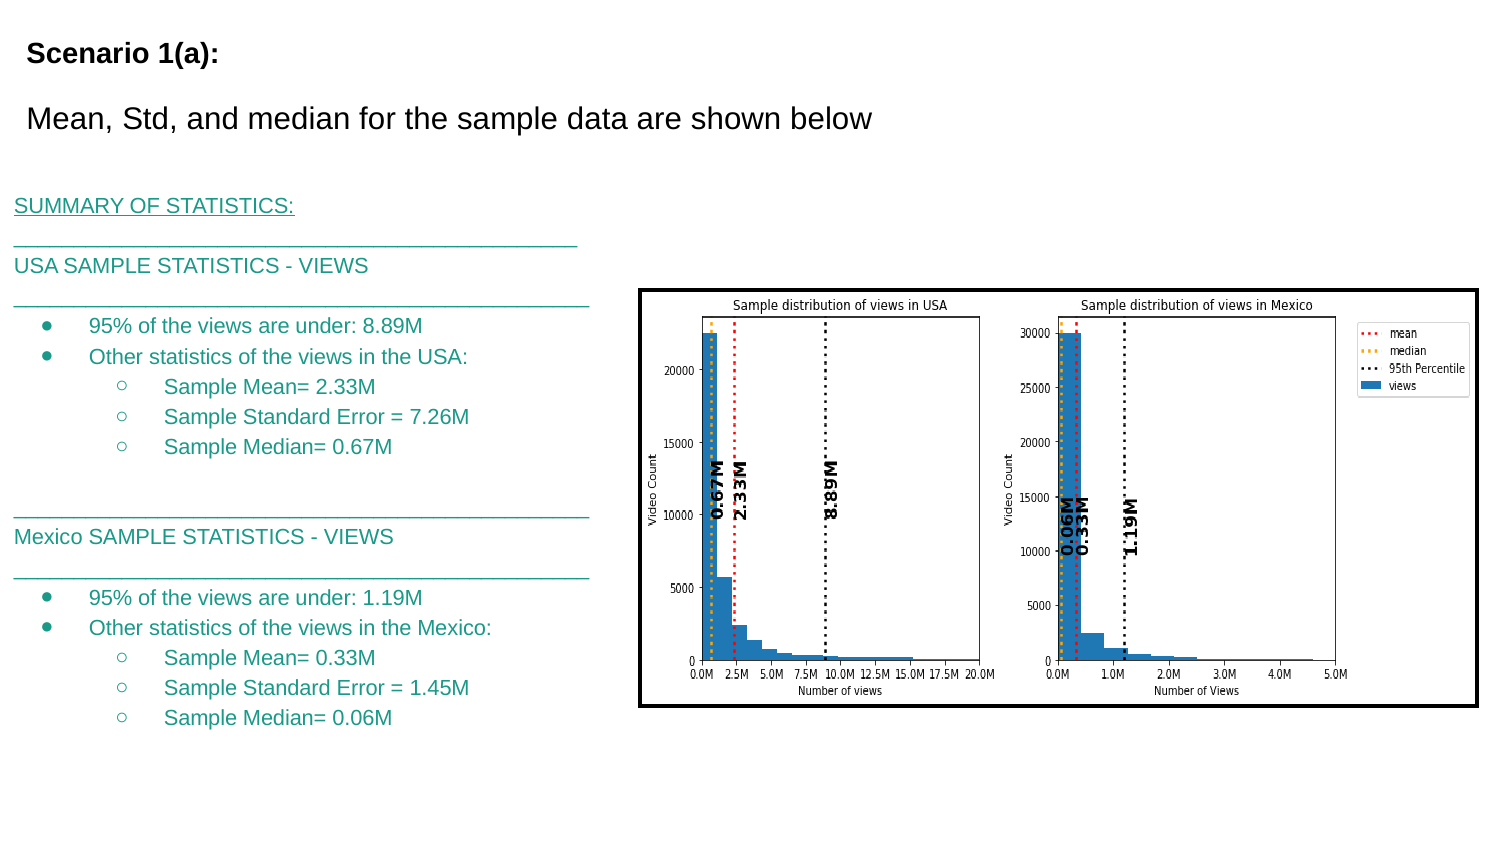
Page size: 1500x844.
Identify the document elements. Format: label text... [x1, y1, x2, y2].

picture [641, 291, 1475, 705]
text_box Scenario 1(a): Mean, Std, and median for the sample data are shown below [11, 19, 1251, 157]
text_box SUMMARY OF STATISTICS: _______________________________________________ USA SAMPLE STATISTICS - VIEWS ________________________________________________ 95% of the views are under: 8.89M Other statistics of the views in the USA: Sample Mean= 2.33M Sample Standard Error = 7.26M Sample Median= 0.67M ________________________________________________ Mexico SAMPLE STATISTICS - VIEWS ________________________________________________ 95% of the views are under: 1.19M Other statistics of the views in the Mexico: Sample Mean= 0.33M Sample Standard Error = 1.45M Sample Median= 0.06M [0, 172, 784, 807]
